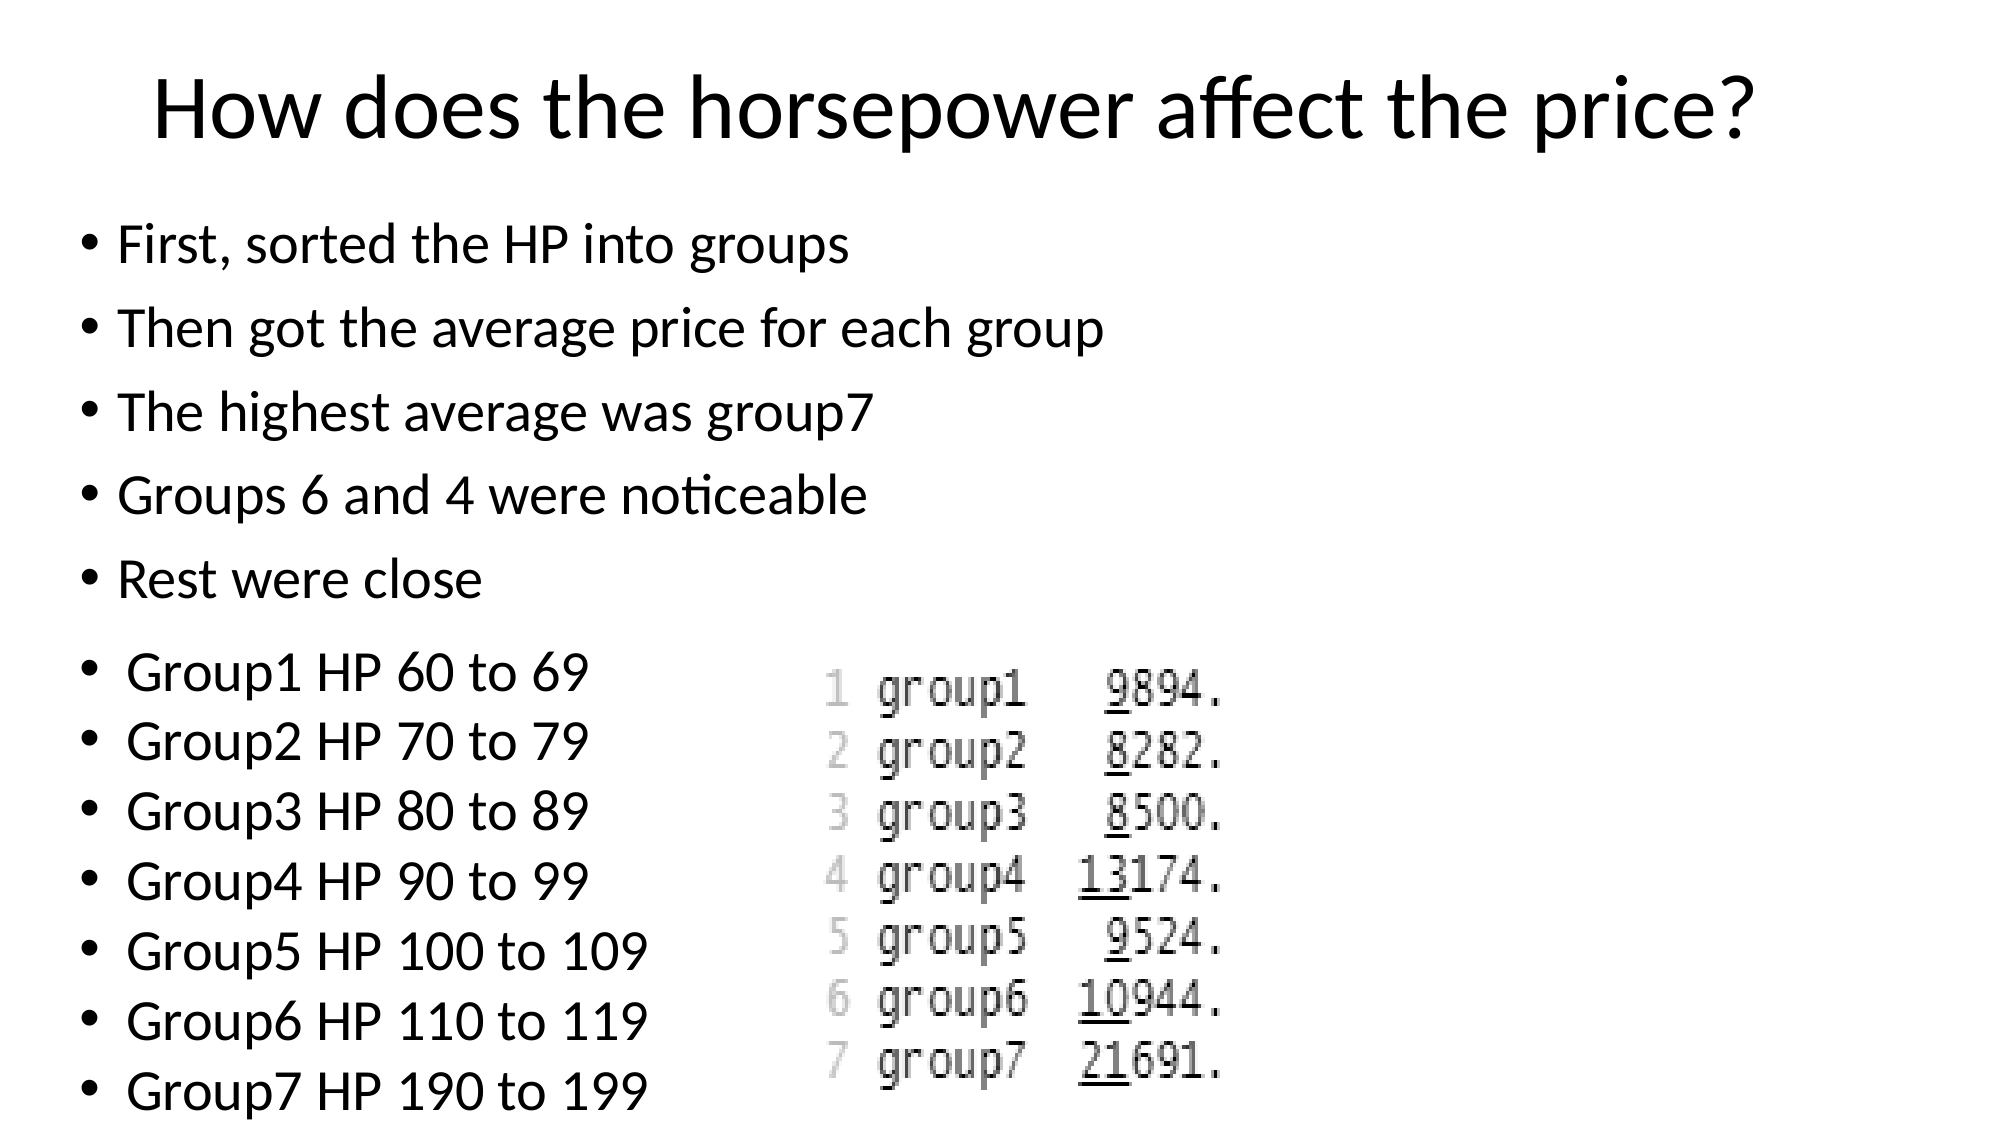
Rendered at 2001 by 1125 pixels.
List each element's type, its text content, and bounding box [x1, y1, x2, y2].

list First, sorted the HP into groups Then got the average price for each group The highest average was group7 Groups 6 and 4 were noticeable Rest were close [64, 205, 1183, 665]
picture [814, 665, 1287, 1095]
text_box Group1 HP 60 to 69 Group2 HP 70 to 79 Group3 HP 80 to 89 Group4 HP 90 to 99 Group5 HP 100 to 109 Group6 HP 110 to 119 Group7 HP 190 to 199 [64, 625, 820, 1125]
title How does the horsepower affect the price? [137, 0, 1863, 218]
